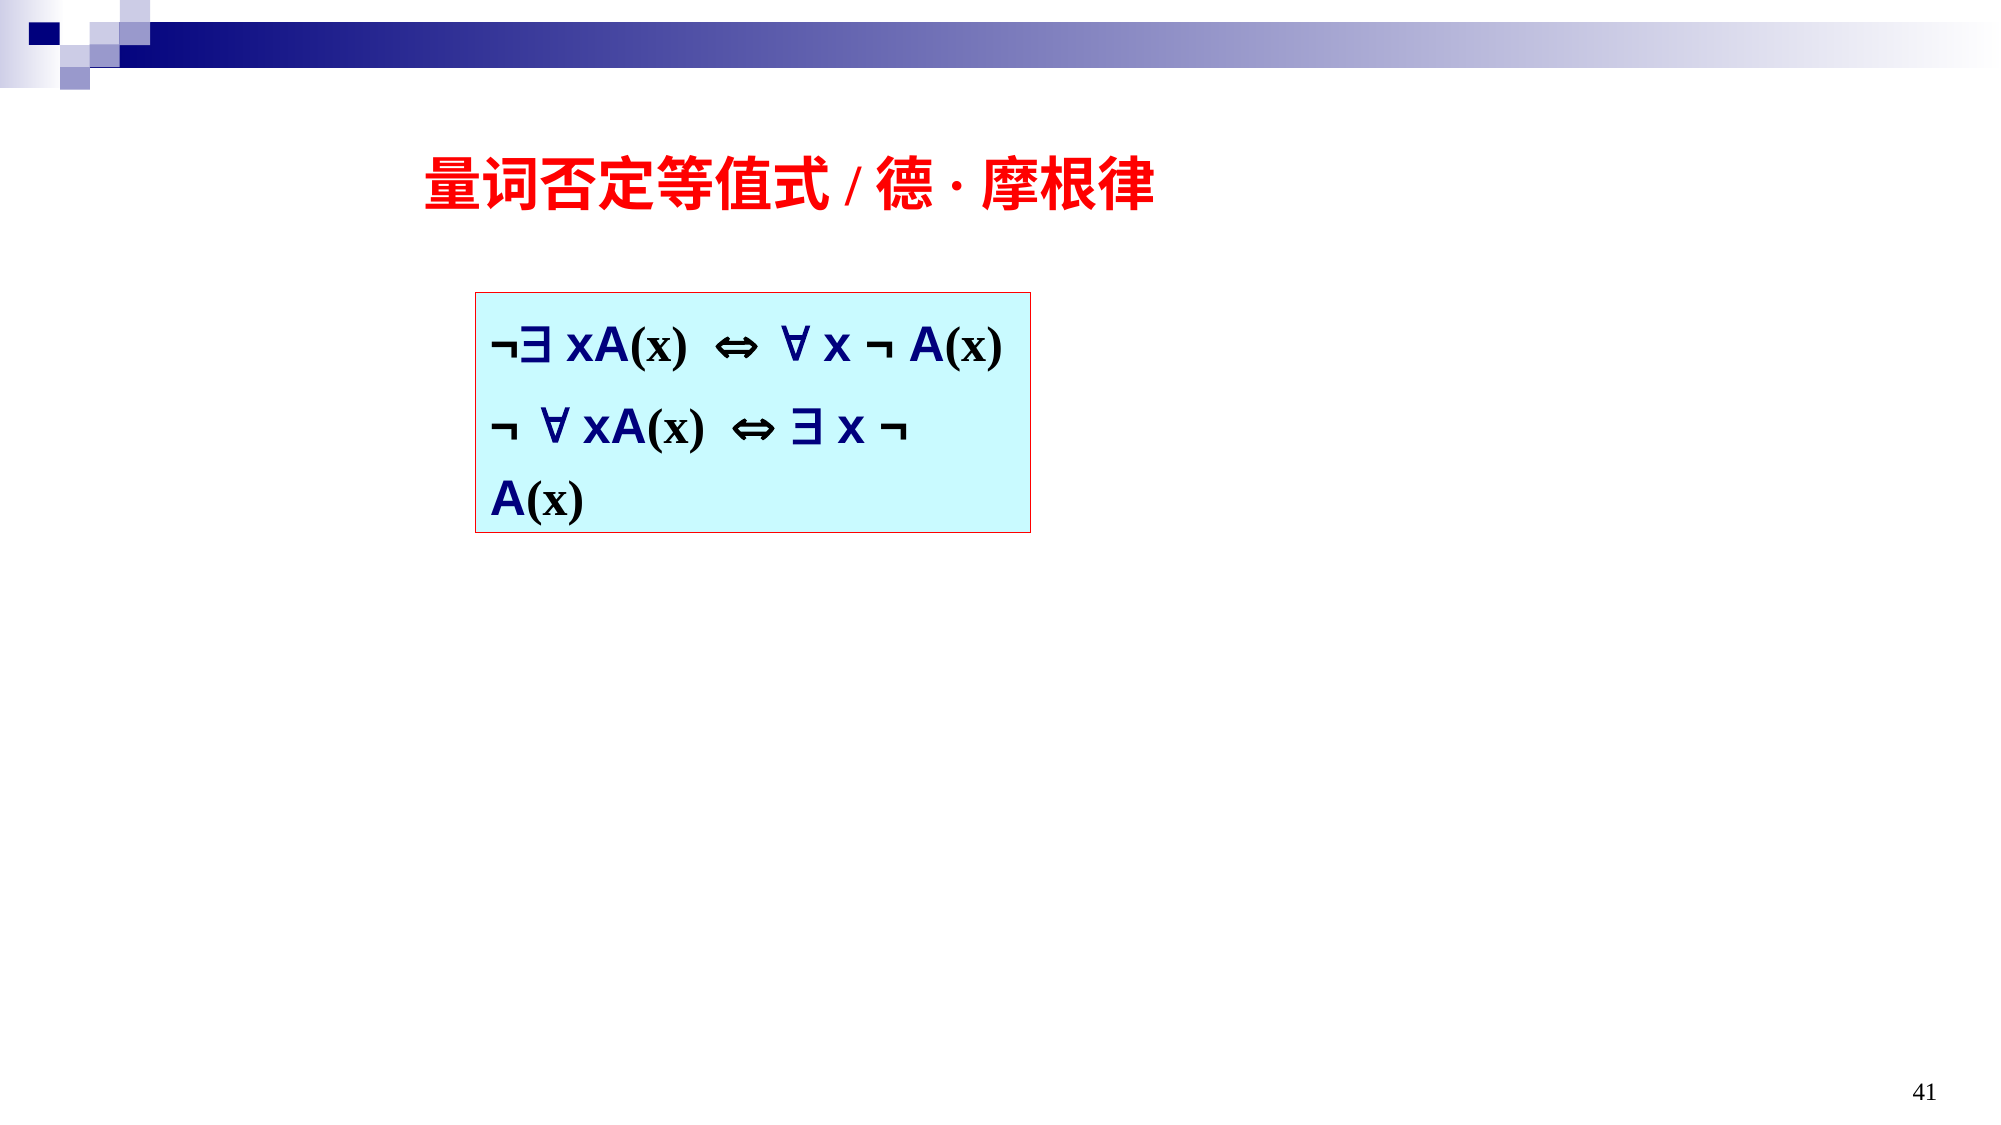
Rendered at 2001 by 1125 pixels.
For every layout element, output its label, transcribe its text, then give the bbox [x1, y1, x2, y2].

text_box ¬ xA(x)   x ¬ A(x) ¬  xA(x)   x ¬ A(x) [475, 292, 1031, 461]
text_box 量词否定等值式/德·摩根律 [408, 139, 1171, 225]
footer 41 [1883, 1074, 1967, 1113]
